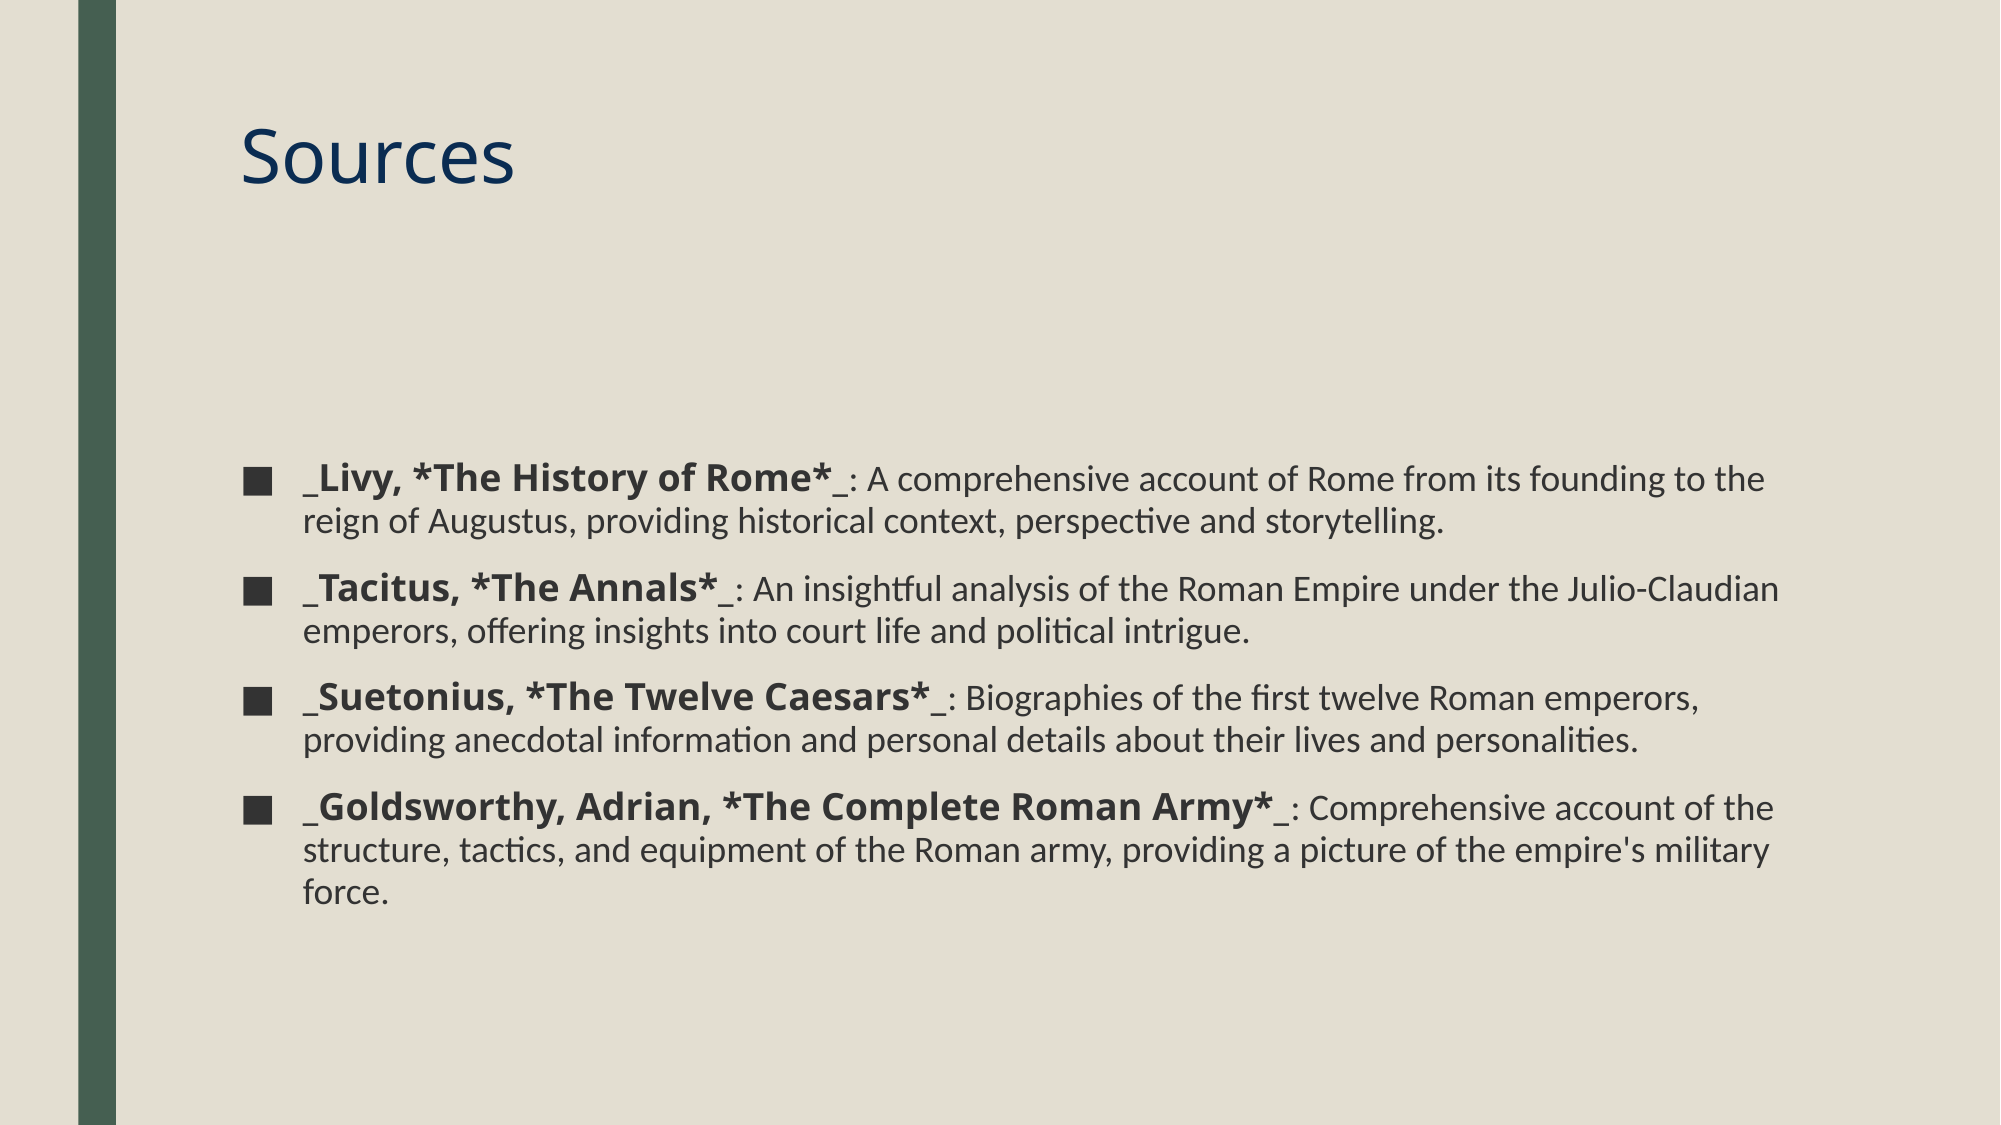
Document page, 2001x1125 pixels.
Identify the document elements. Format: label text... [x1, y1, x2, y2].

list _Livy, *The History of Rome*_: A comprehensive account of Rome from its founding to the reign of Augustus, providing historical context, perspective and storytelling. _Tacitus, *The Annals*_: An insightful analysis of the Roman Empire under the Julio-Claudian emperors, offering insights into court life and political intrigue. _Suetonius, *The Twelve Caesars*_: Biographies of the first twelve Roman emperors, providing anecdotal information and personal details about their lives and personalities. _Goldsworthy, Adrian, *The Complete Roman Army*_: Comprehensive account of the structure, tactics, and equipment of the Roman army, providing a picture of the empire's military force. [225, 375, 1800, 963]
title Sources [225, 112, 1800, 357]
